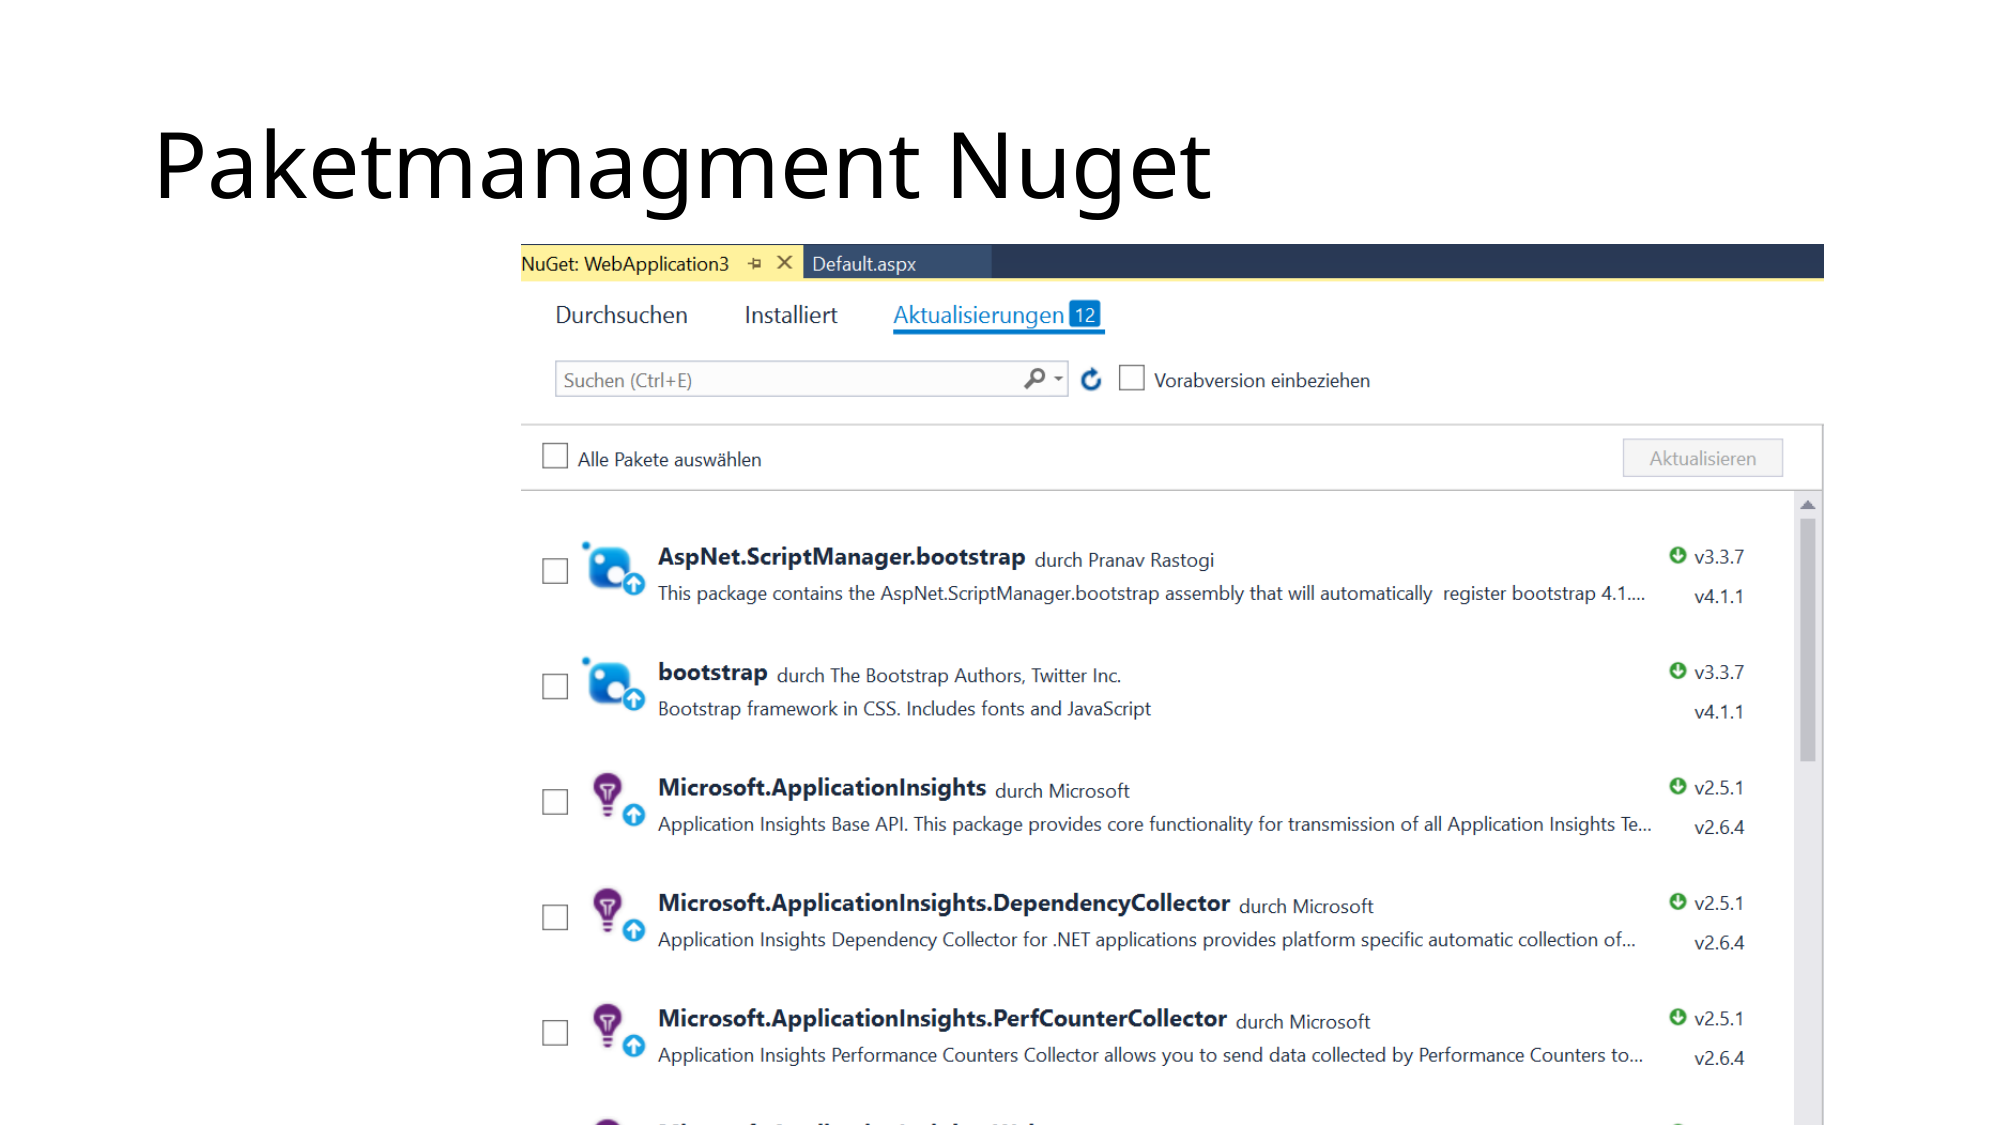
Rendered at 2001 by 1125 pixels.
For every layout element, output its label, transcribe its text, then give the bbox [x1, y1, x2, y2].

title Paketmanagment Nuget [137, 59, 1863, 278]
picture [521, 243, 1824, 1125]
